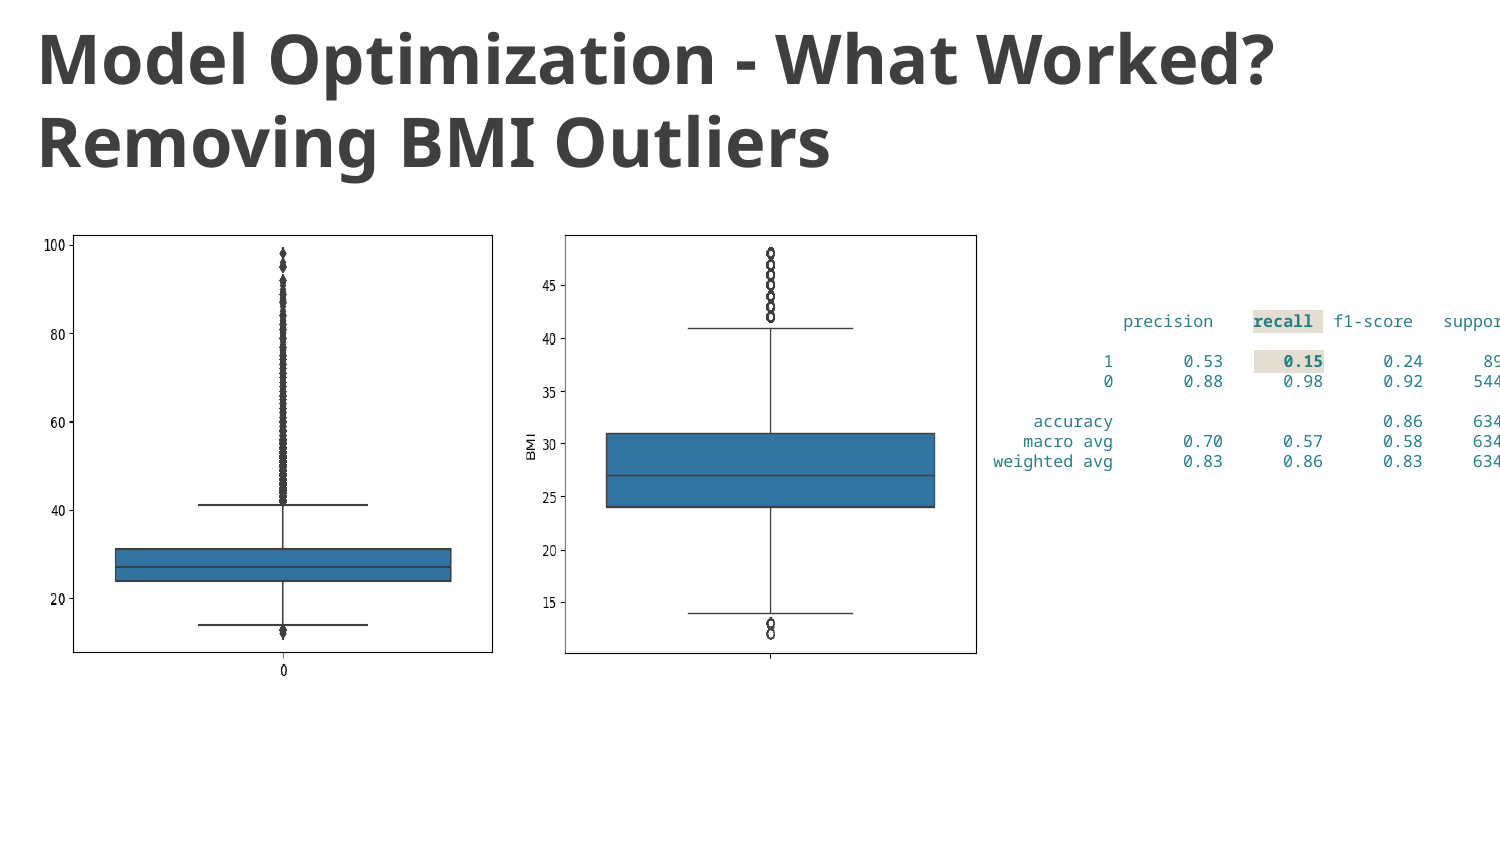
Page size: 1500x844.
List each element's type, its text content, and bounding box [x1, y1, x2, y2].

picture [33, 223, 500, 691]
text_box precision recall f1-score support 1 0.53 0.15 0.24 8956 0 0.88 0.98 0.92 54464 accuracy 0.86 63420 macro avg 0.70 0.57 0.58 63420 weighted avg 0.83 0.86 0.83 63420 [987, 300, 1500, 483]
picture [516, 223, 983, 670]
text_box Model Optimization - What Worked? Removing BMI Outliers [25, 10, 1435, 187]
